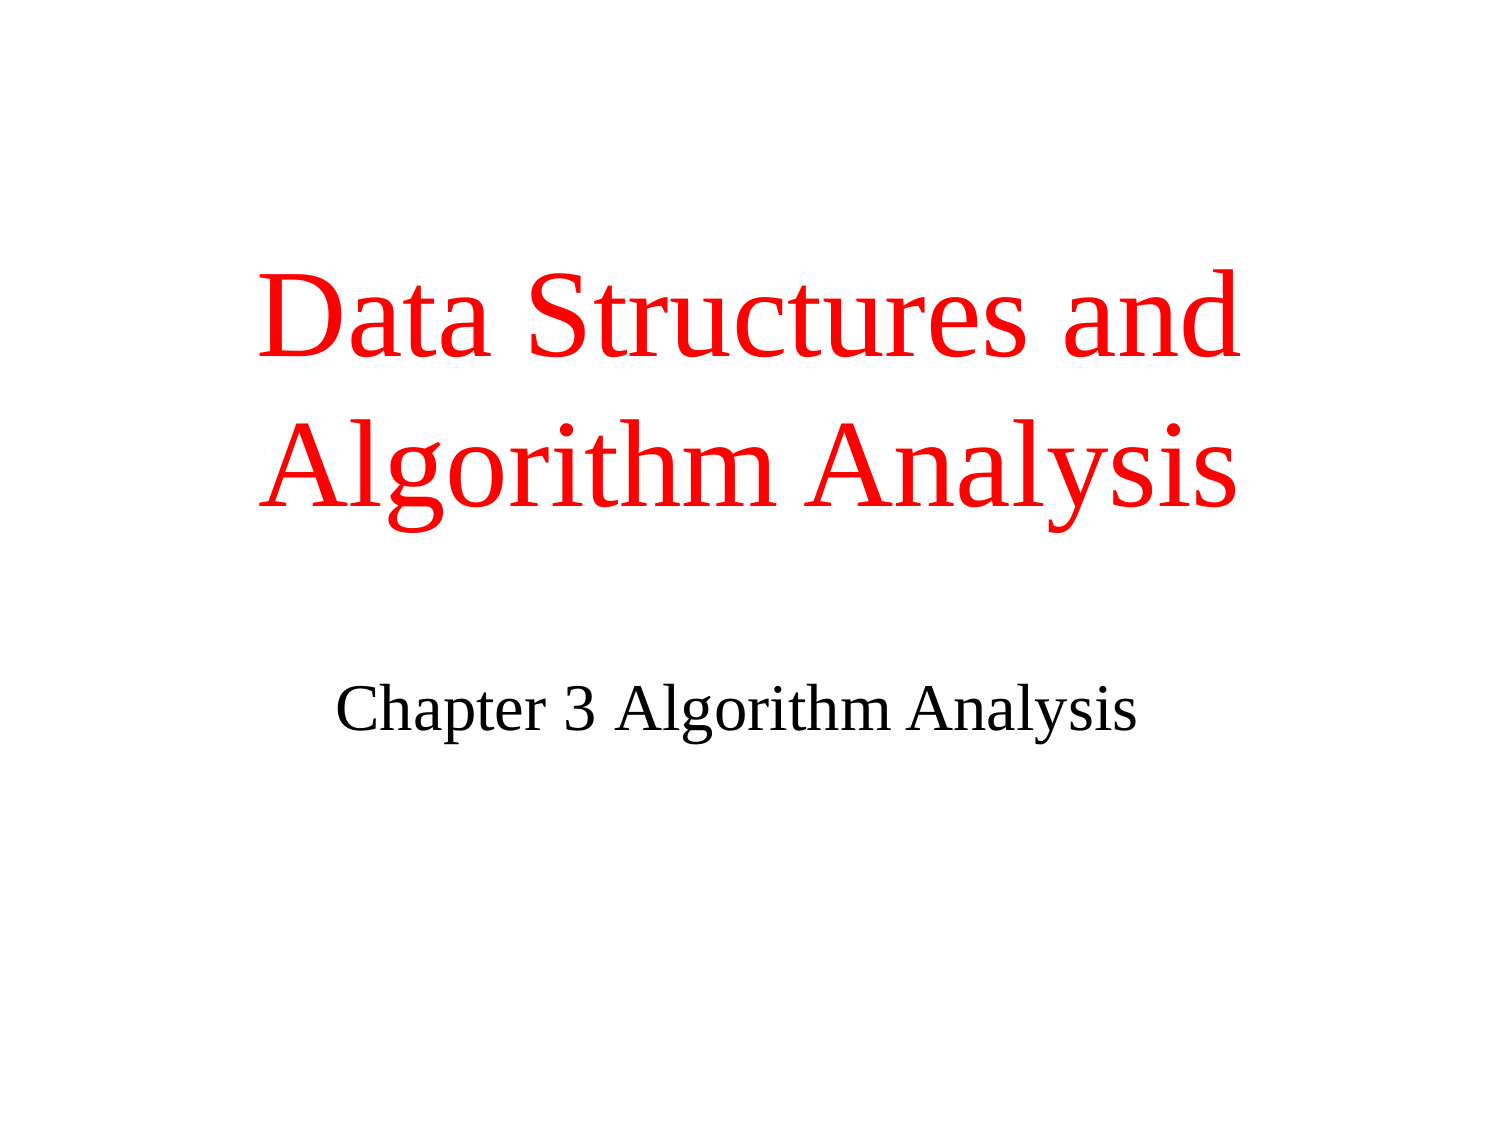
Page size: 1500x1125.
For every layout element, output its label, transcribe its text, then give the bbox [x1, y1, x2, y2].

title Data Structures and Algorithm Analysis [112, 287, 1388, 475]
subtitle Chapter 3 Algorithm Analysis [212, 656, 1263, 882]
